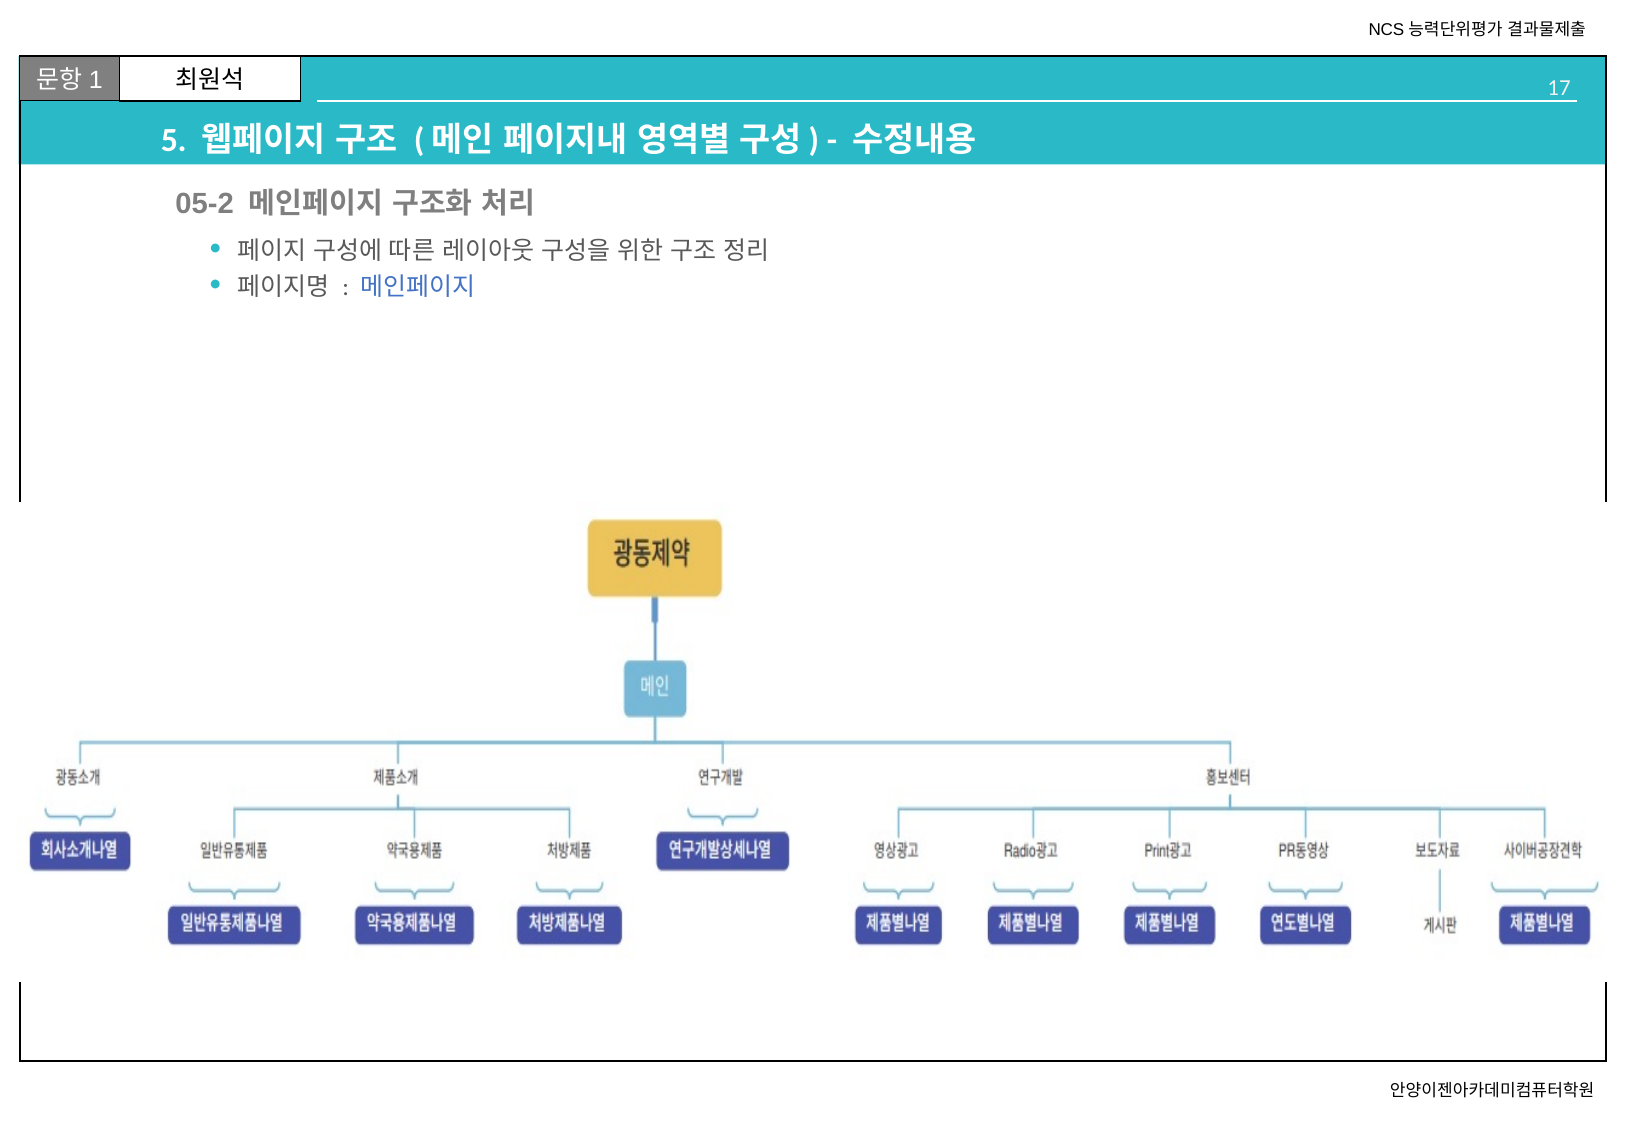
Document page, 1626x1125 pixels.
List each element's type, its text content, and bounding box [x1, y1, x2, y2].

list 페이지 구성에 따른 레이아웃 구성을 위한 구조 정리 페이지명 : 메인페이지 [194, 227, 1460, 311]
subtitle 05-2 메인페이지 구조화 처리 [160, 176, 1460, 228]
picture [0, 502, 1625, 982]
title 5. 웹페이지 구조 (메인 페이지내 영역별 구성) - 수정내용 [146, 114, 1460, 166]
